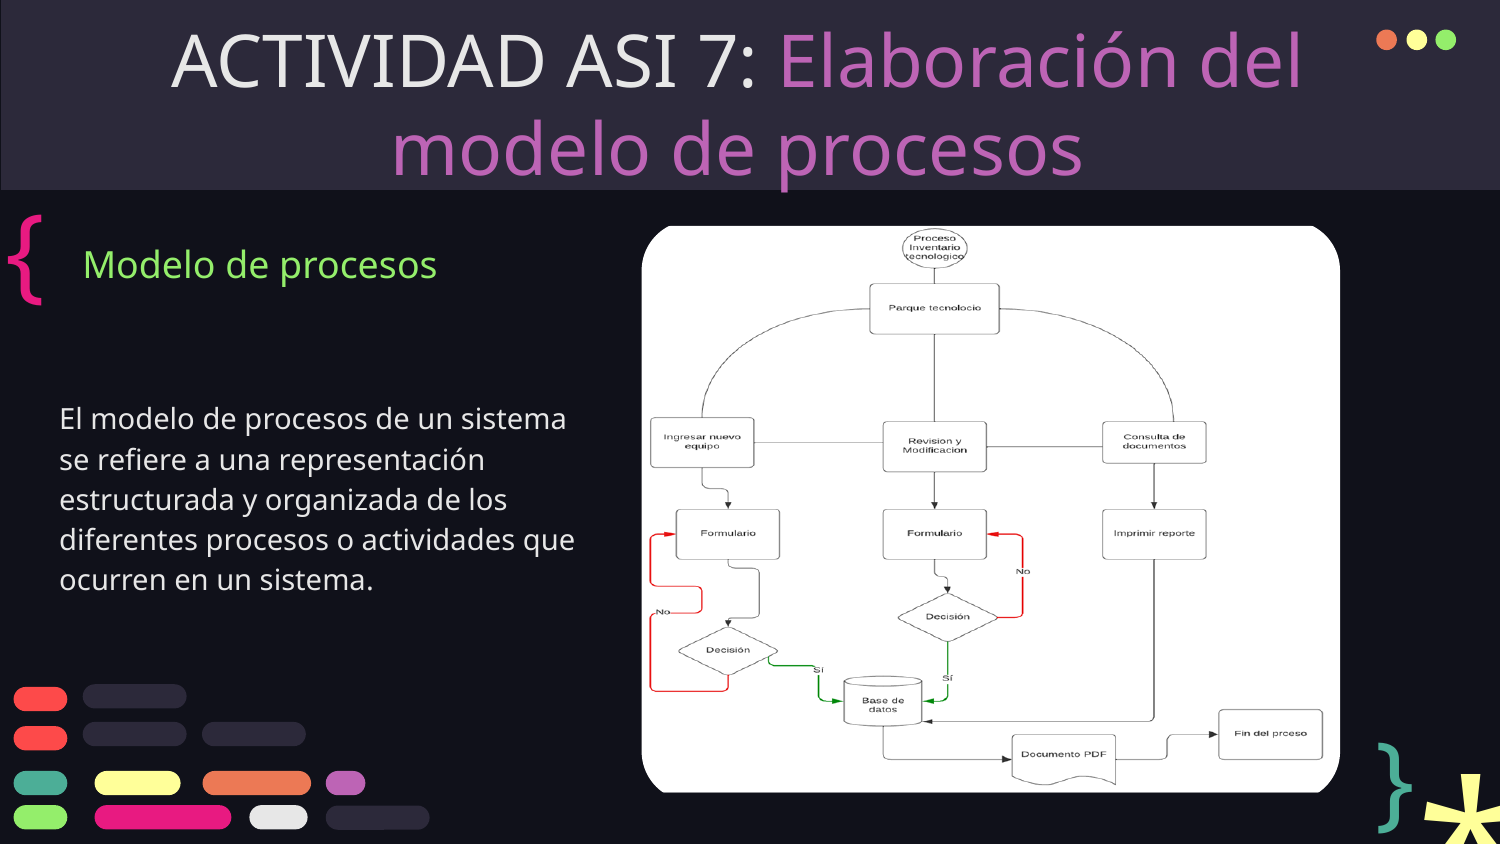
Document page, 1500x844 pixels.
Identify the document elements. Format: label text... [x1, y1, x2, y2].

picture [641, 220, 1341, 802]
subtitle El modelo de procesos de un sistema se refiere a una representación estructurada y organizada de los diferentes procesos o actividades que ocurren en un sistema. [44, 380, 606, 650]
text_box { [0, 170, 106, 313]
text_box * [1401, 711, 1487, 841]
text_box } [1360, 713, 1401, 839]
subtitle Modelo de procesos [106, 209, 525, 302]
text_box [13, 683, 430, 830]
title ACTIVIDAD ASI 7: Elaboración del modelo de procesos [105, 0, 1370, 197]
